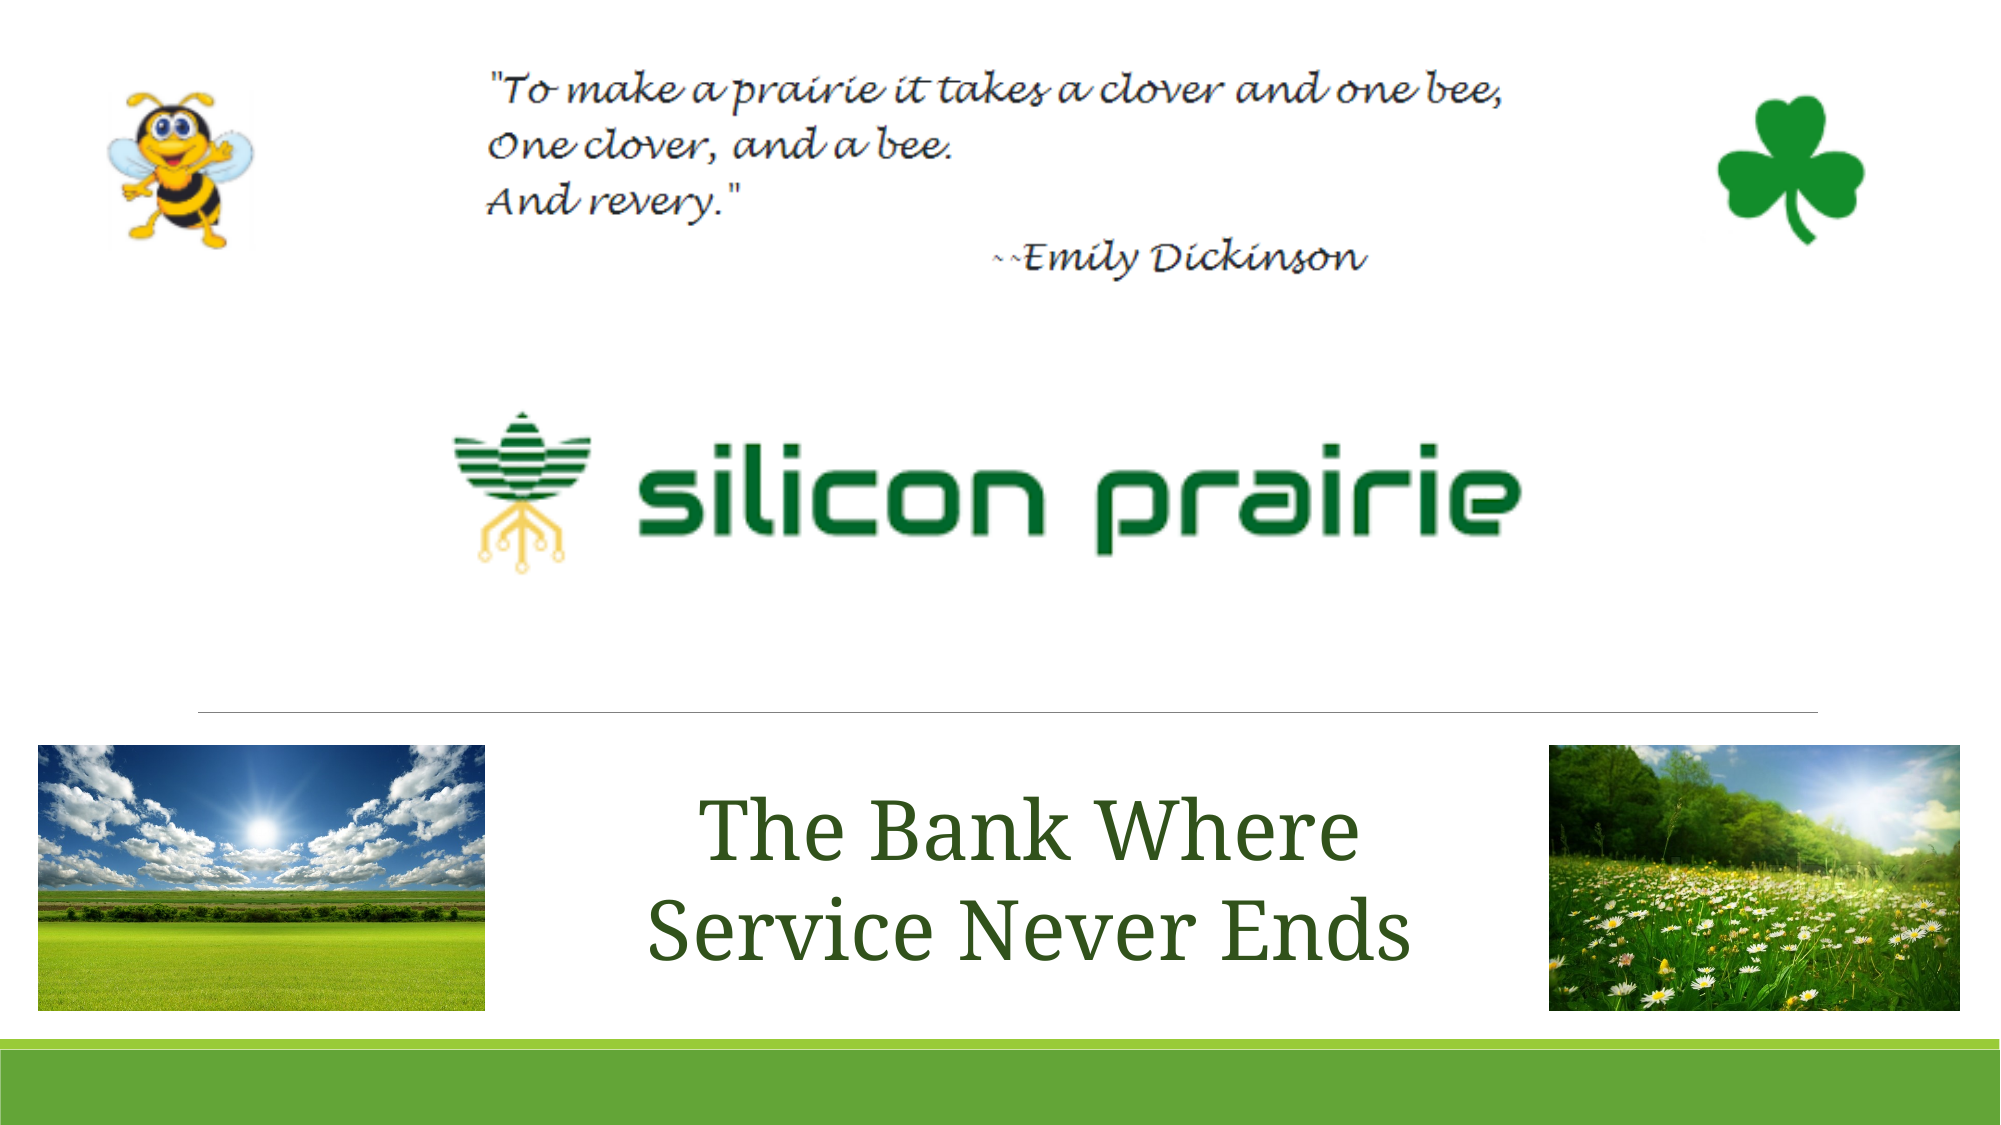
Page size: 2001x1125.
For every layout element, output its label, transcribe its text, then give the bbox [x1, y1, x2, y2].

picture [331, 338, 1630, 663]
picture [450, 29, 1550, 318]
picture [37, 745, 485, 1012]
picture [37, 36, 352, 301]
picture [1548, 745, 1960, 1012]
picture [1685, 55, 1901, 282]
text_box The Bank Where Service Never Ends [616, 769, 1444, 985]
